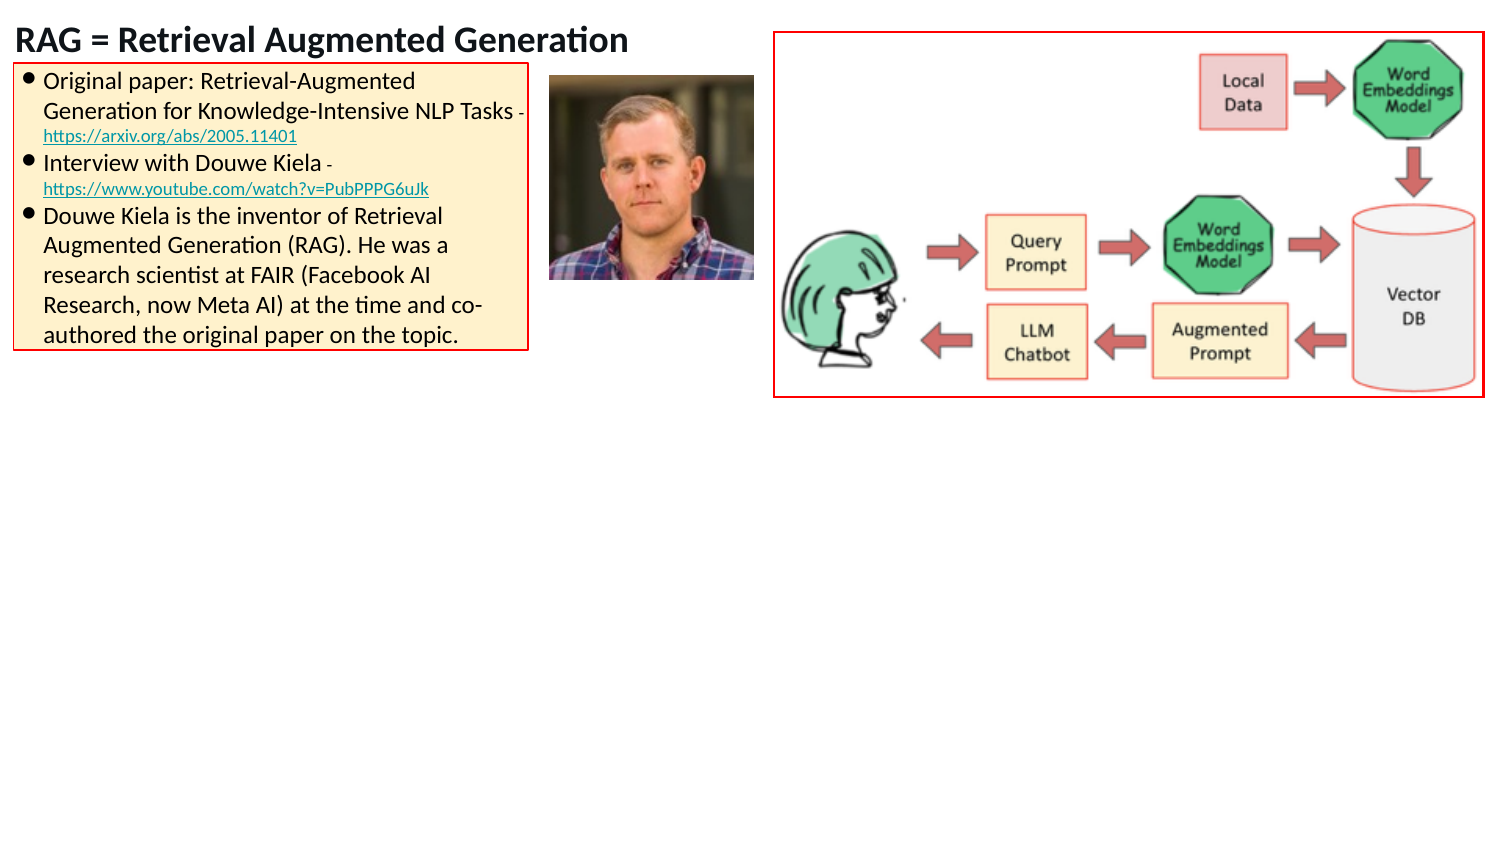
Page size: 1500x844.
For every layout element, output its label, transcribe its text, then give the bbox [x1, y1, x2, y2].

picture [774, 32, 1483, 397]
text_box Original paper: Retrieval-Augmented Generation for Knowledge-Intensive NLP Tasks - https://arxiv.org/abs/2005.11401 Interview with Douwe Kiela - https://www.youtube.com/watch?v=PubPPPG6uJk Douwe Kiela is the inventor of Retrieval Augmented Generation (RAG). He was a research scientist at FAIR (Facebook AI Research, now Meta AI) at the time and co-authored the original paper on the topic. [13, 62, 528, 351]
text_box RAG = Retrieval Augmented Generation [0, 0, 661, 75]
picture [549, 75, 754, 280]
